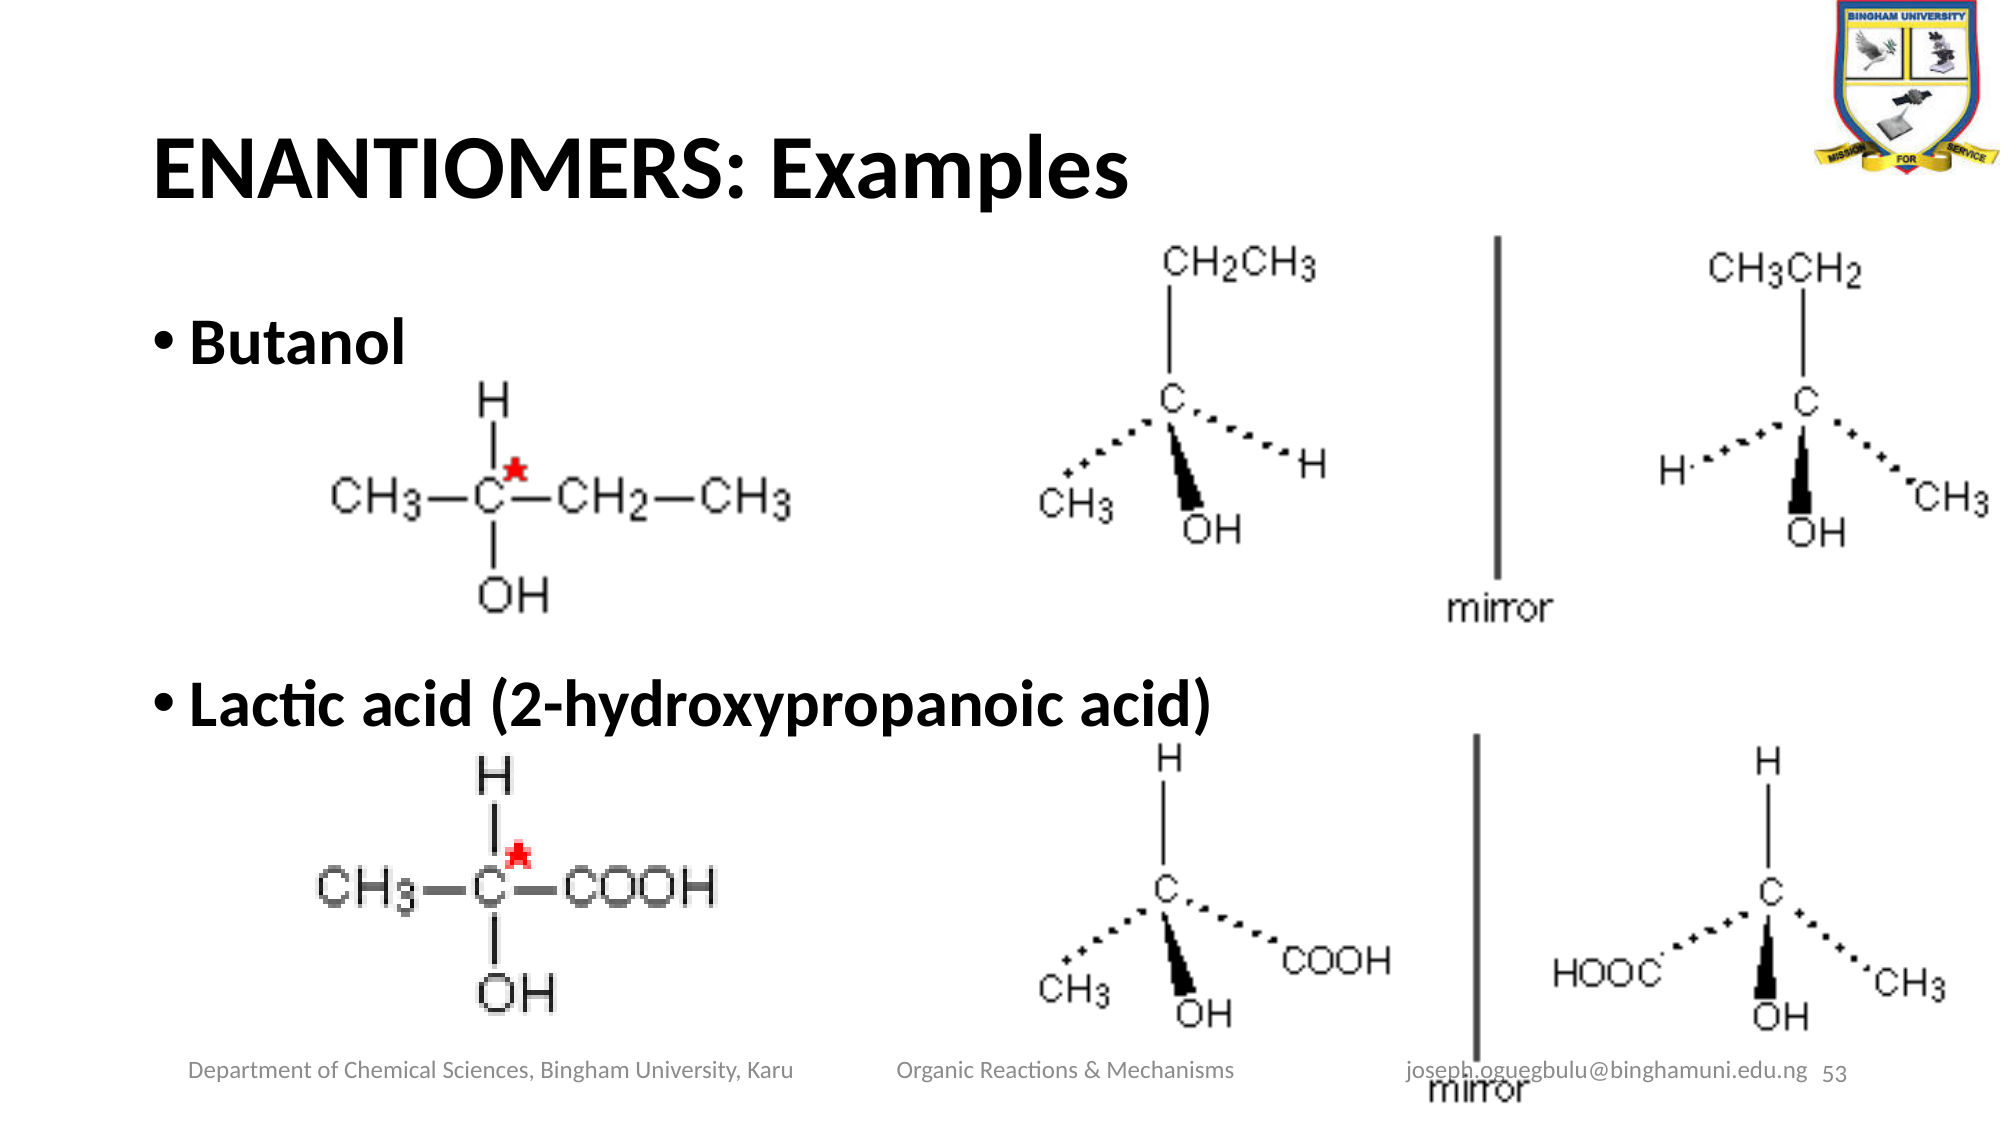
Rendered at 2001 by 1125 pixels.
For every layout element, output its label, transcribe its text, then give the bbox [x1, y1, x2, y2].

picture [1814, 0, 2000, 175]
list Butanol Lactic acid (2-hydroxypropanoic acid) [137, 299, 1863, 1014]
picture [311, 748, 731, 1043]
picture [326, 375, 807, 646]
picture [1035, 732, 1958, 1125]
title ENANTIOMERS: Examples [137, 59, 1905, 278]
picture [1035, 234, 2000, 646]
footer Department of Chemical Sciences, Bingham University, Karu Organic Reactions & Mechanisms joseph.oguegbulu@binghamuni.edu.ng [137, 1035, 1035, 1103]
